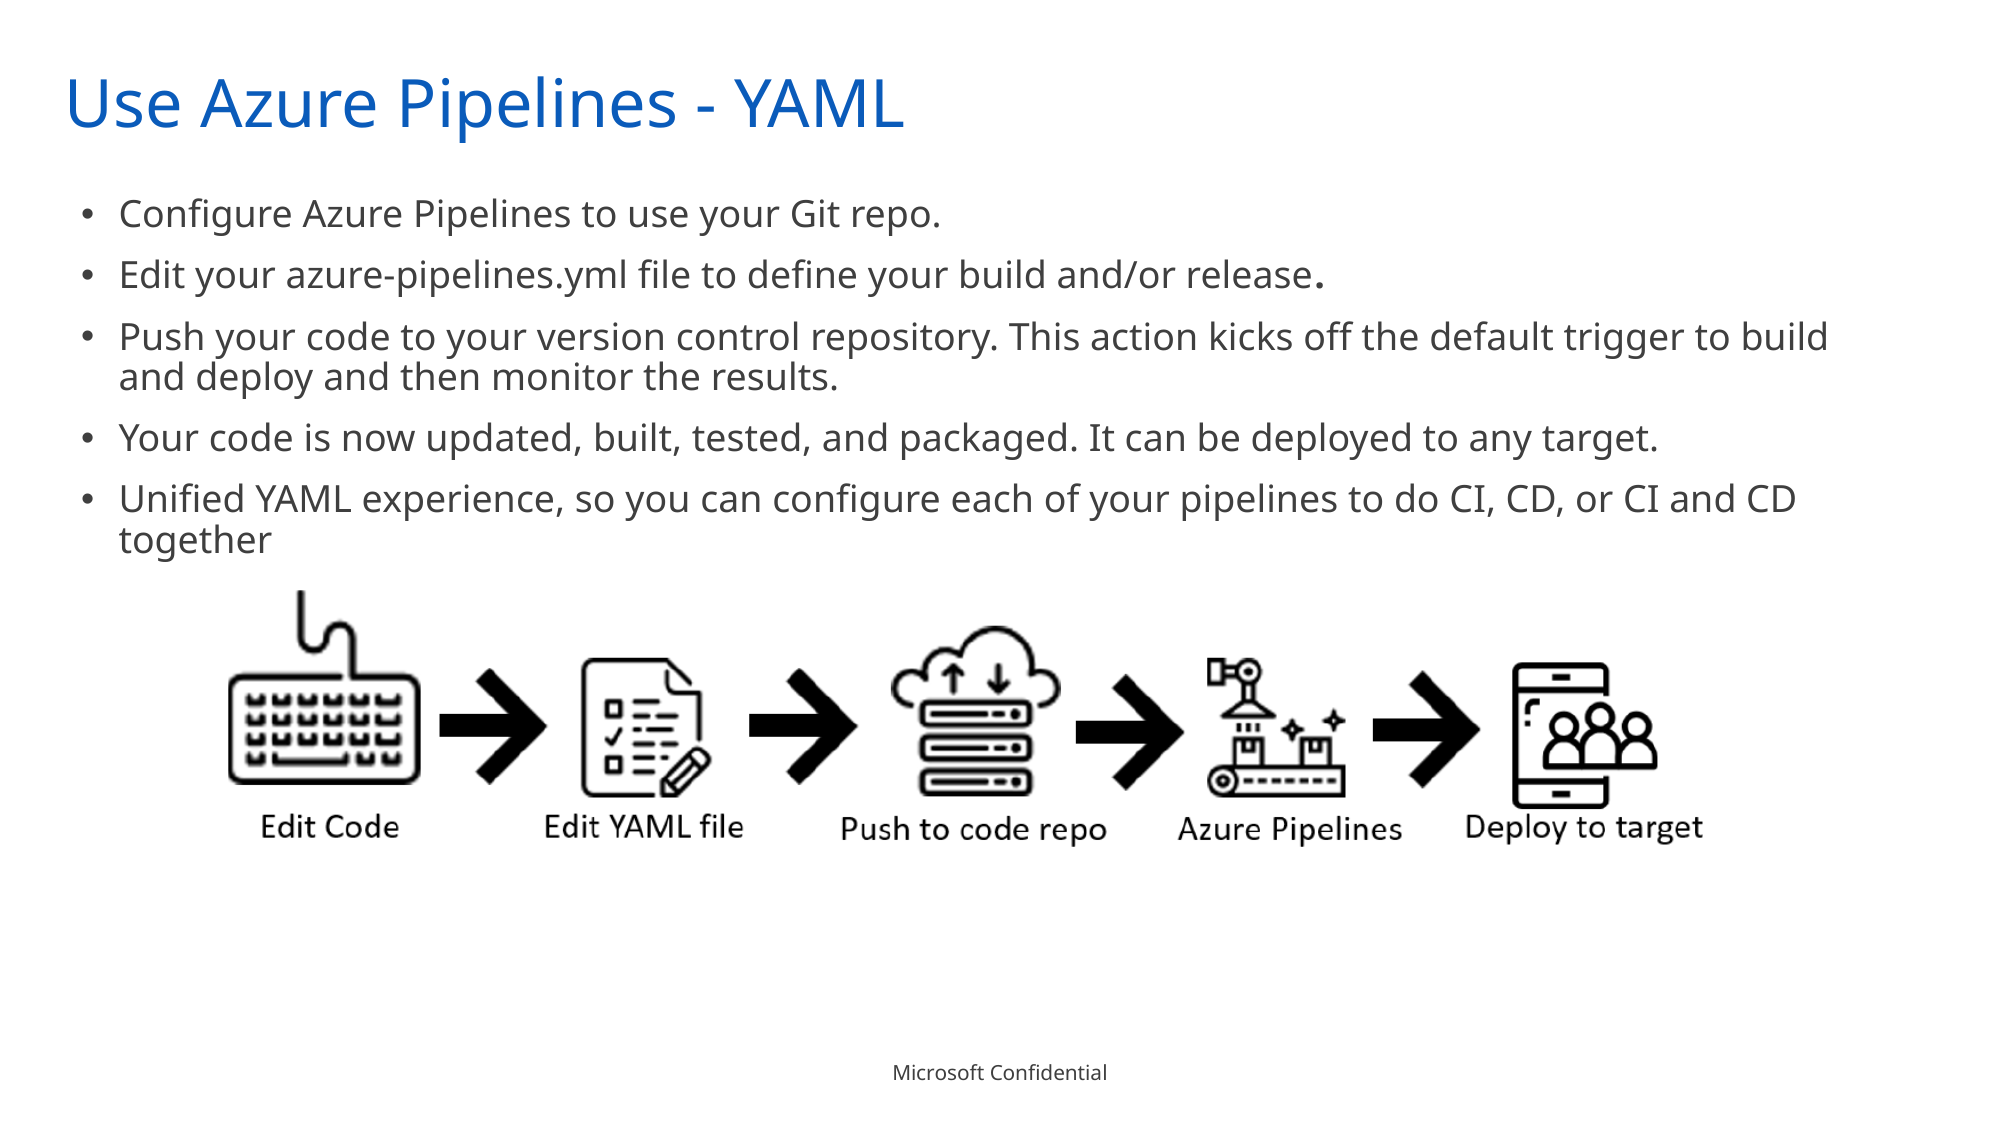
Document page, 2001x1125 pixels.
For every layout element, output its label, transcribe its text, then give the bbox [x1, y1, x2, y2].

picture [199, 562, 1801, 885]
title Use Azure Pipelines - YAML [49, 49, 1899, 162]
list Configure Azure Pipelines to use your Git repo. Edit your azure-pipelines.yml file to define your build and/or release. Push your code to your version control repository. This action kicks off the default trigger to build and deploy and then monitor the results. Your code is now updated, built, tested, and packaged. It can be deployed to any target. Unified YAML experience, so you can configure each of your pipelines to do CI, CD, or CI and CD together [66, 187, 1899, 1001]
